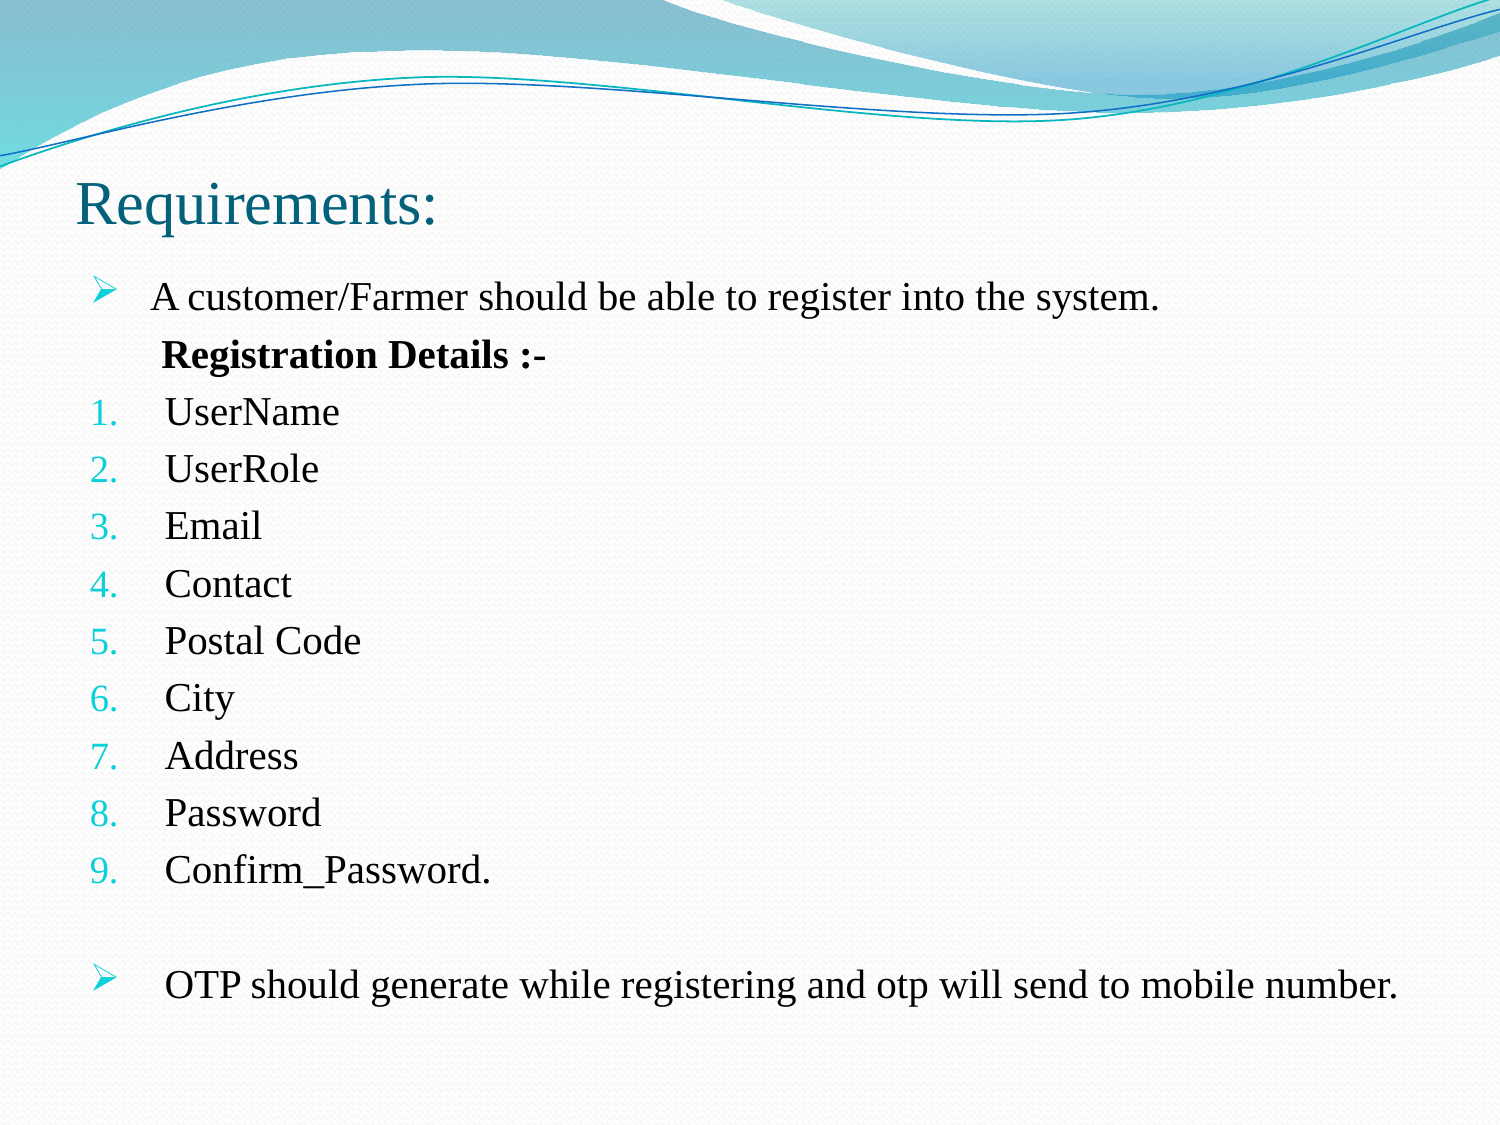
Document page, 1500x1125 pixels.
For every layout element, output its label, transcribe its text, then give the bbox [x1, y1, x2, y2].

list A customer/Farmer should be able to register into the system. Registration Details :- UserName UserRole Email Contact Postal Code City Address Password Confirm_Password. OTP should generate while registering and otp will send to mobile number. [75, 262, 1425, 1038]
title Requirements: [75, 50, 1425, 238]
